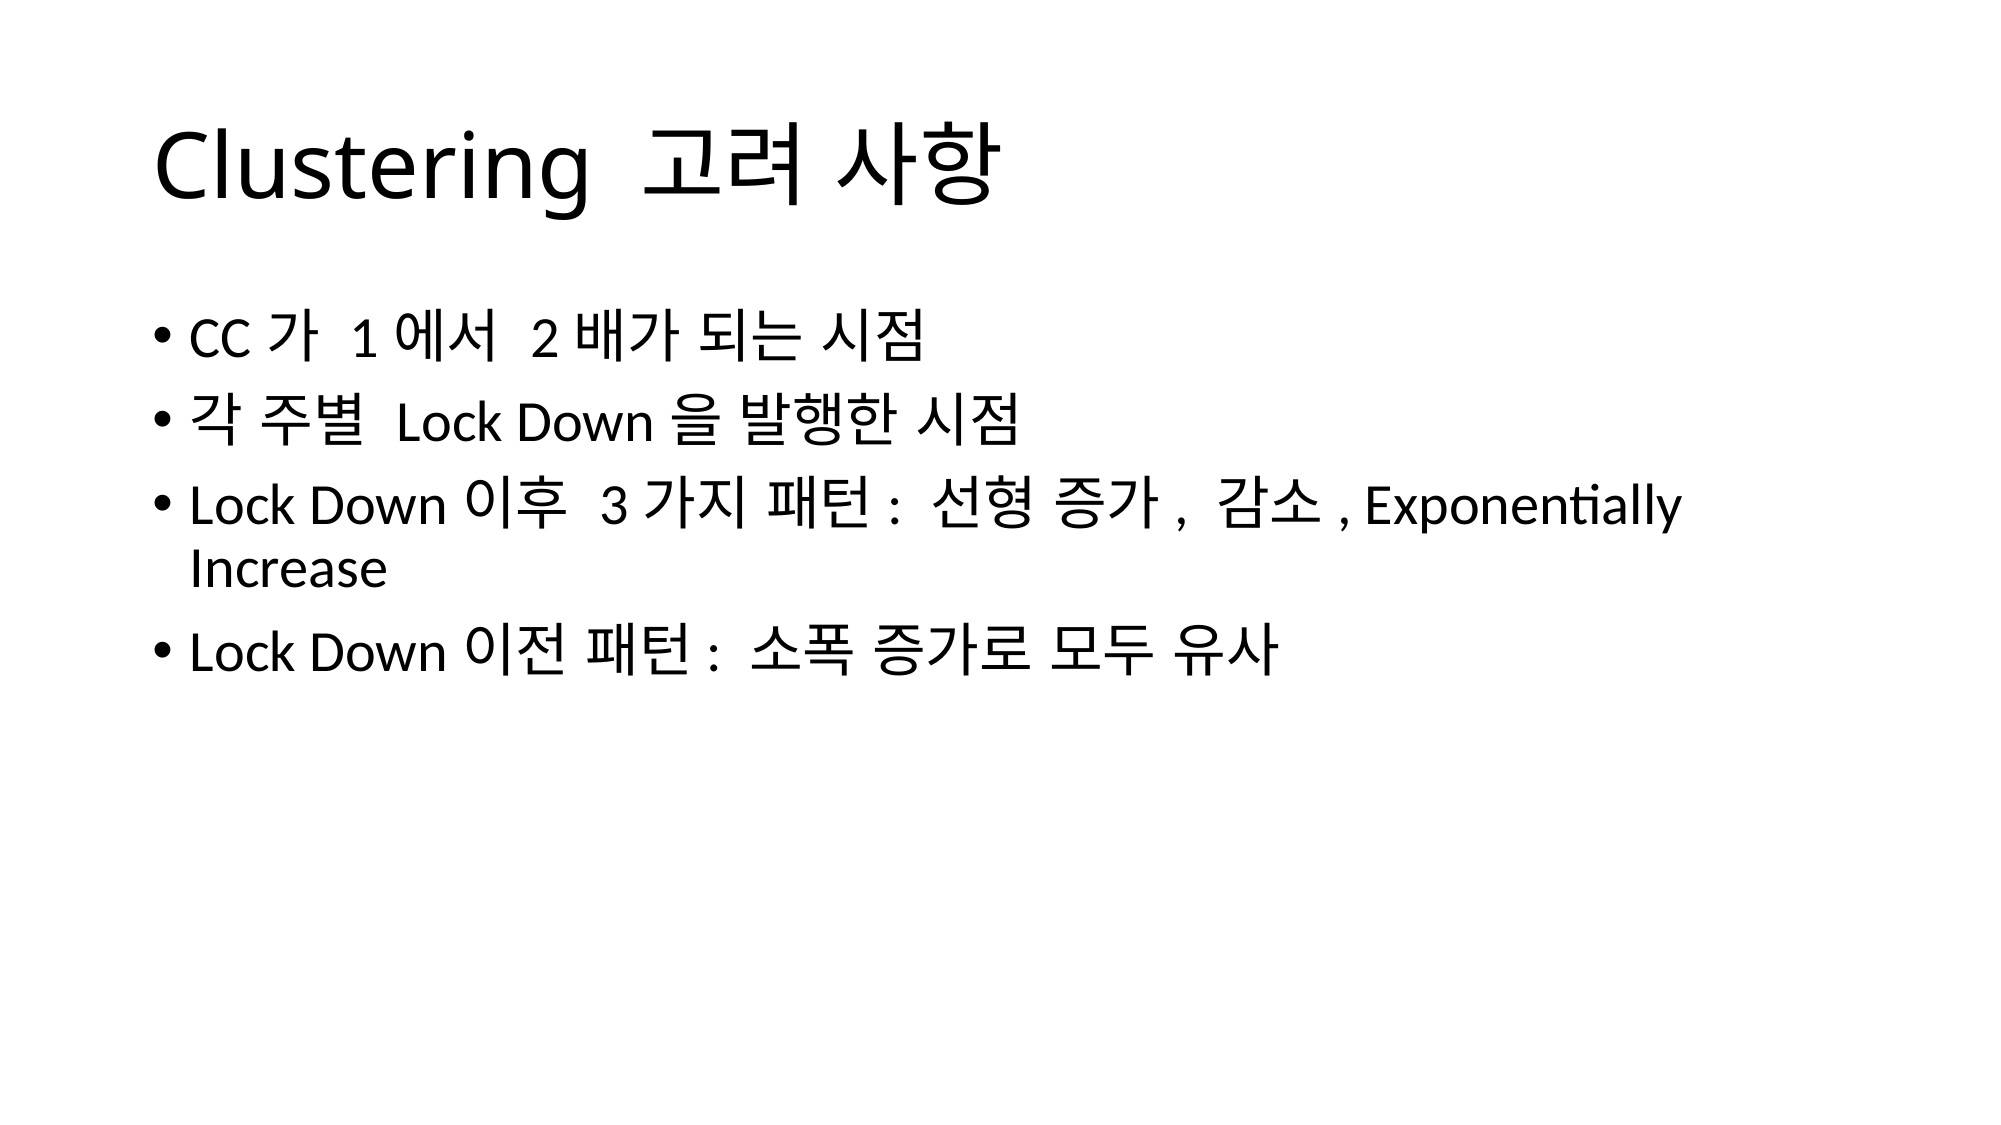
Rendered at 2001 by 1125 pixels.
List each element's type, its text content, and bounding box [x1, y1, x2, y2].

list CC가 1에서 2배가 되는 시점 각 주별 Lock Down을 발행한 시점 Lock Down이후 3가지 패턴: 선형 증가, 감소, Exponentially Increase Lock Down이전 패턴: 소폭 증가로 모두 유사 [137, 299, 1863, 1014]
title Clustering 고려 사항 [137, 59, 1863, 278]
